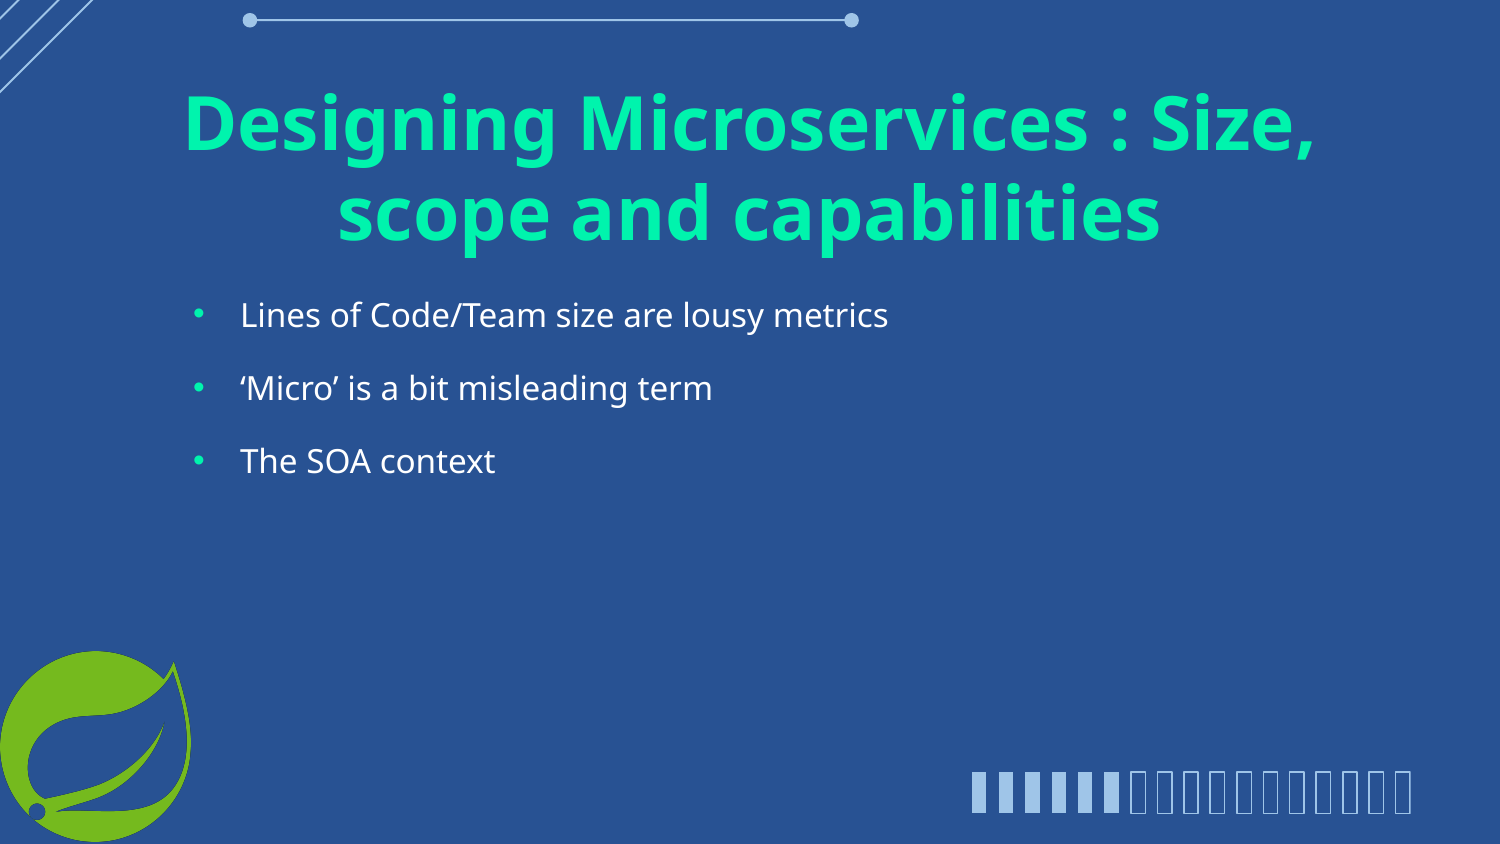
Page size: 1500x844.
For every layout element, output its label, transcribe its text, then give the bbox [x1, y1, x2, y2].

title Designing Microservices : Size, scope and capabilities [118, 75, 1382, 156]
list Lines of Code/Team size are lousy metrics ‘Micro’ is a bit misleading term The SOA context [118, 293, 1382, 703]
picture [0, 651, 191, 843]
